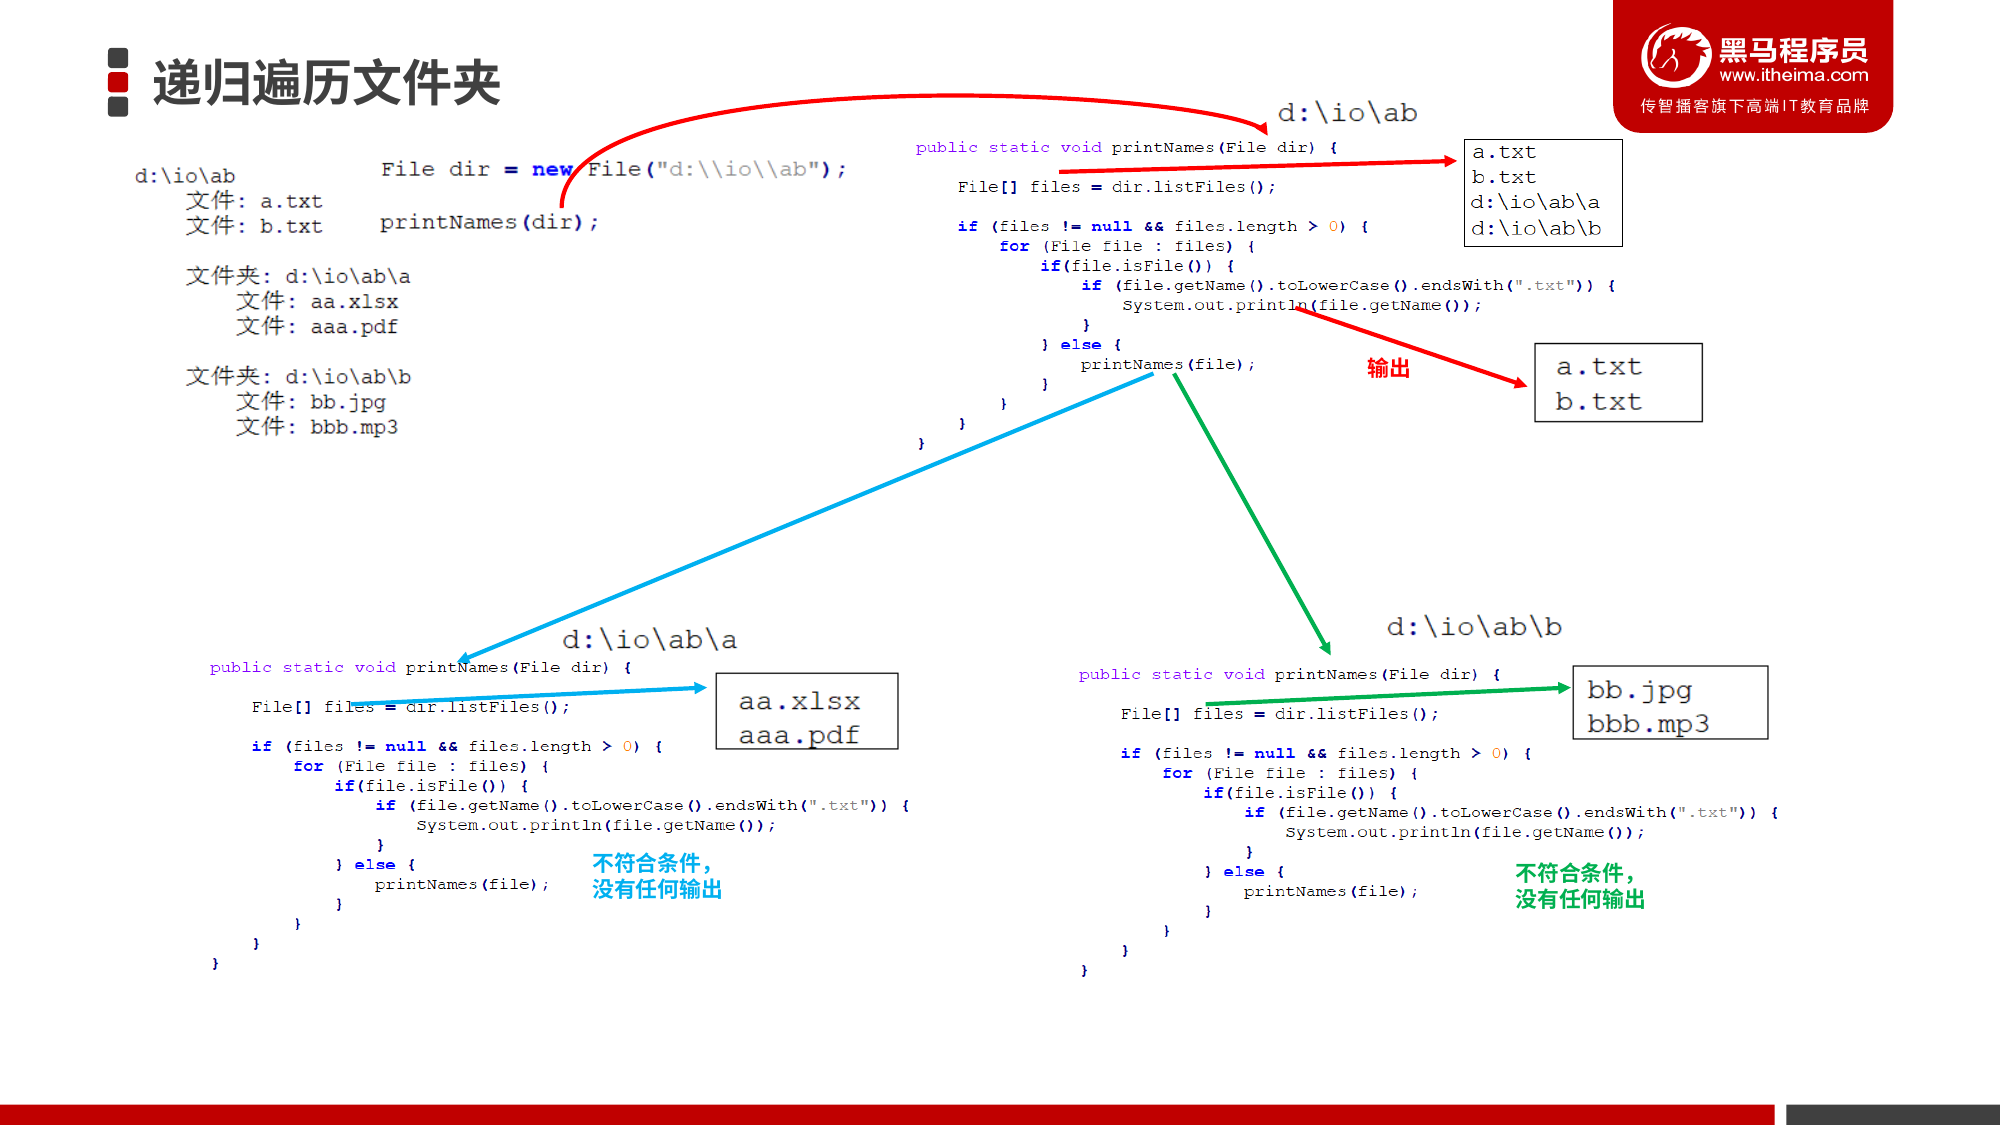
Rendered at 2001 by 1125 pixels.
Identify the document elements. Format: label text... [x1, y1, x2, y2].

picture [125, 143, 858, 455]
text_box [1294, 307, 1528, 387]
picture [1616, 11, 1894, 125]
title 递归遍历文件夹 [137, 38, 1577, 124]
picture [914, 133, 1727, 455]
picture [208, 655, 915, 975]
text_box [350, 687, 708, 705]
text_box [456, 373, 1154, 663]
picture [1377, 606, 1574, 645]
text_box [561, 135, 1269, 209]
picture [1269, 75, 1438, 134]
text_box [1205, 687, 1572, 705]
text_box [1058, 160, 1458, 173]
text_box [1173, 373, 1331, 656]
picture [1076, 662, 1784, 982]
picture [561, 621, 760, 656]
